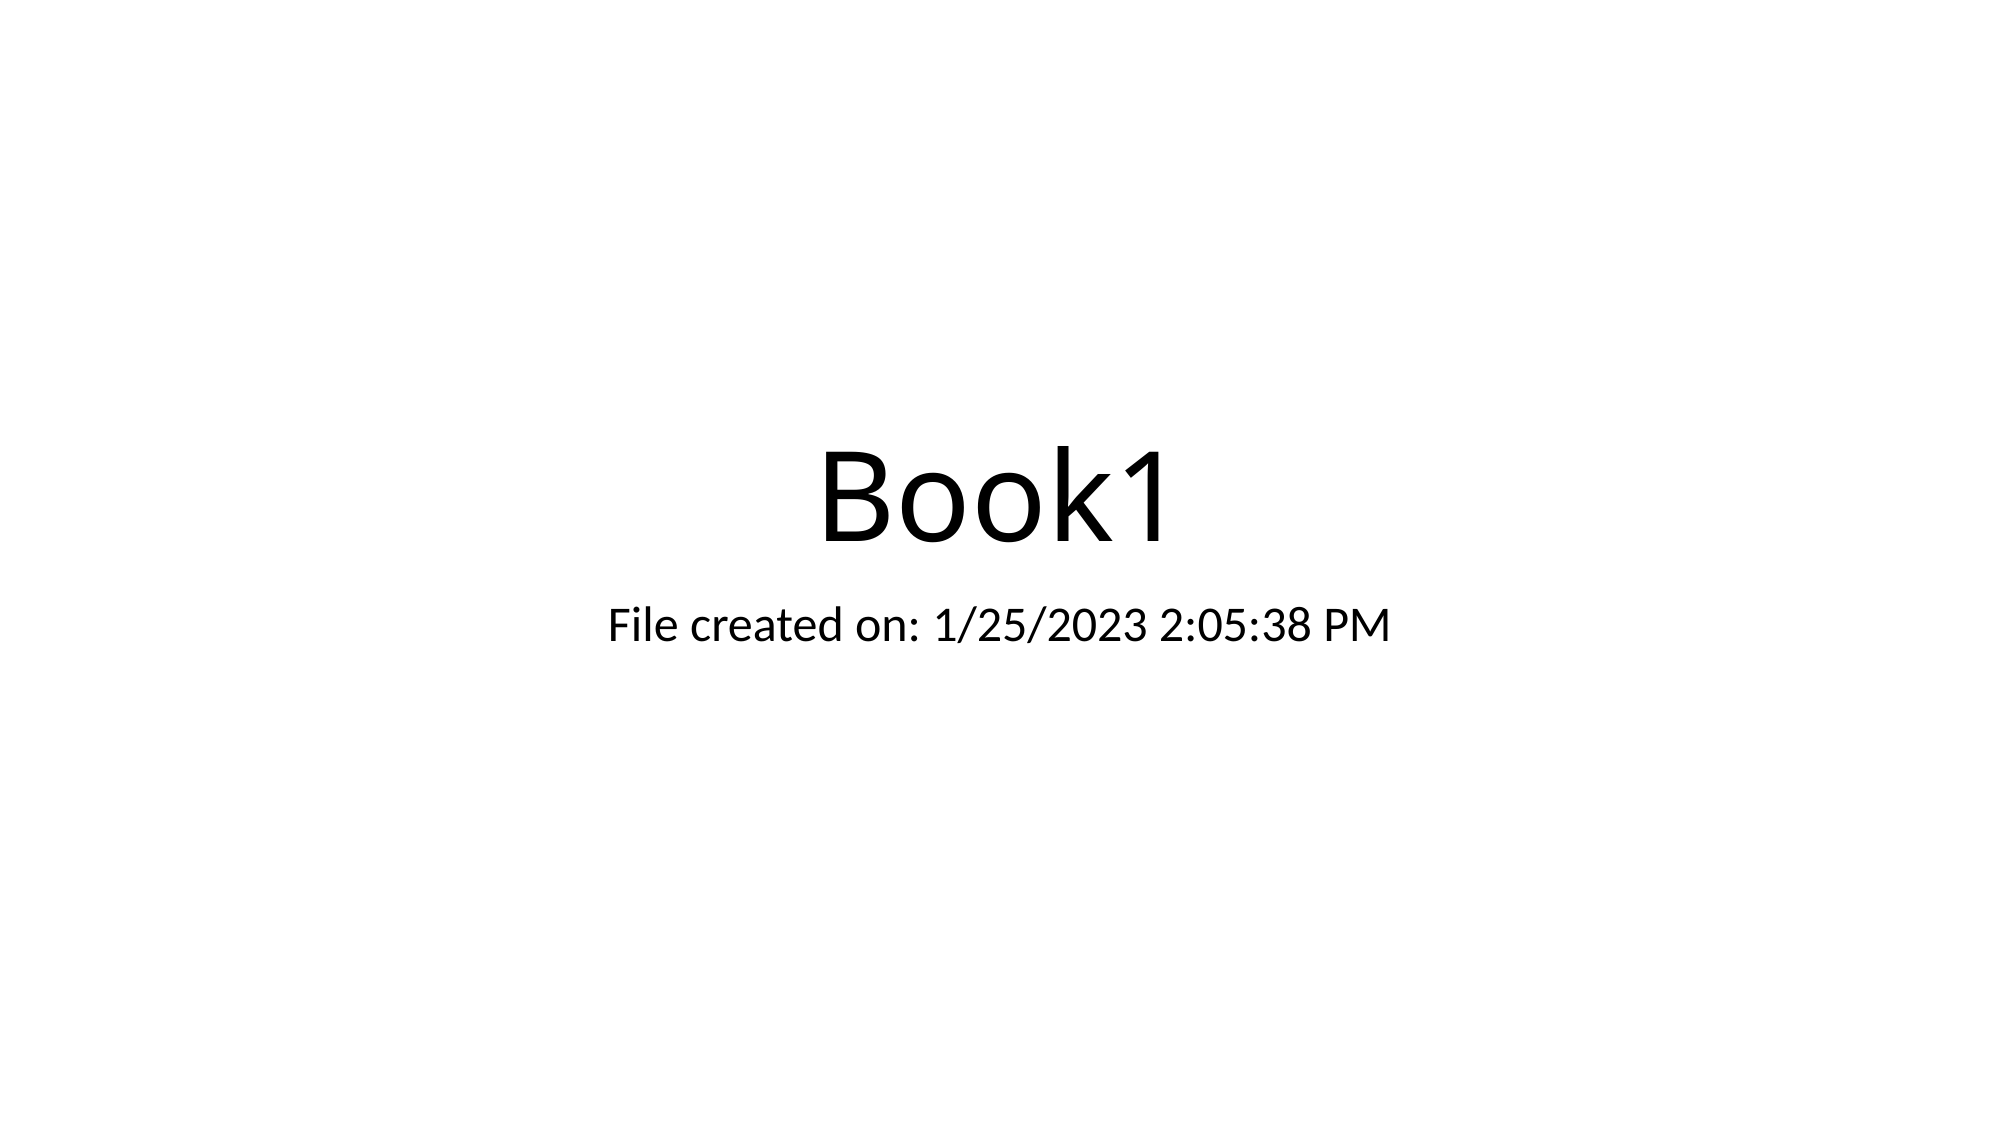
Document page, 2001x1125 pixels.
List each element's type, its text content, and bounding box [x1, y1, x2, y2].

subtitle File created on: 1/25/2023 2:05:38 PM [249, 590, 1750, 863]
title Book1 [249, 184, 1750, 576]
